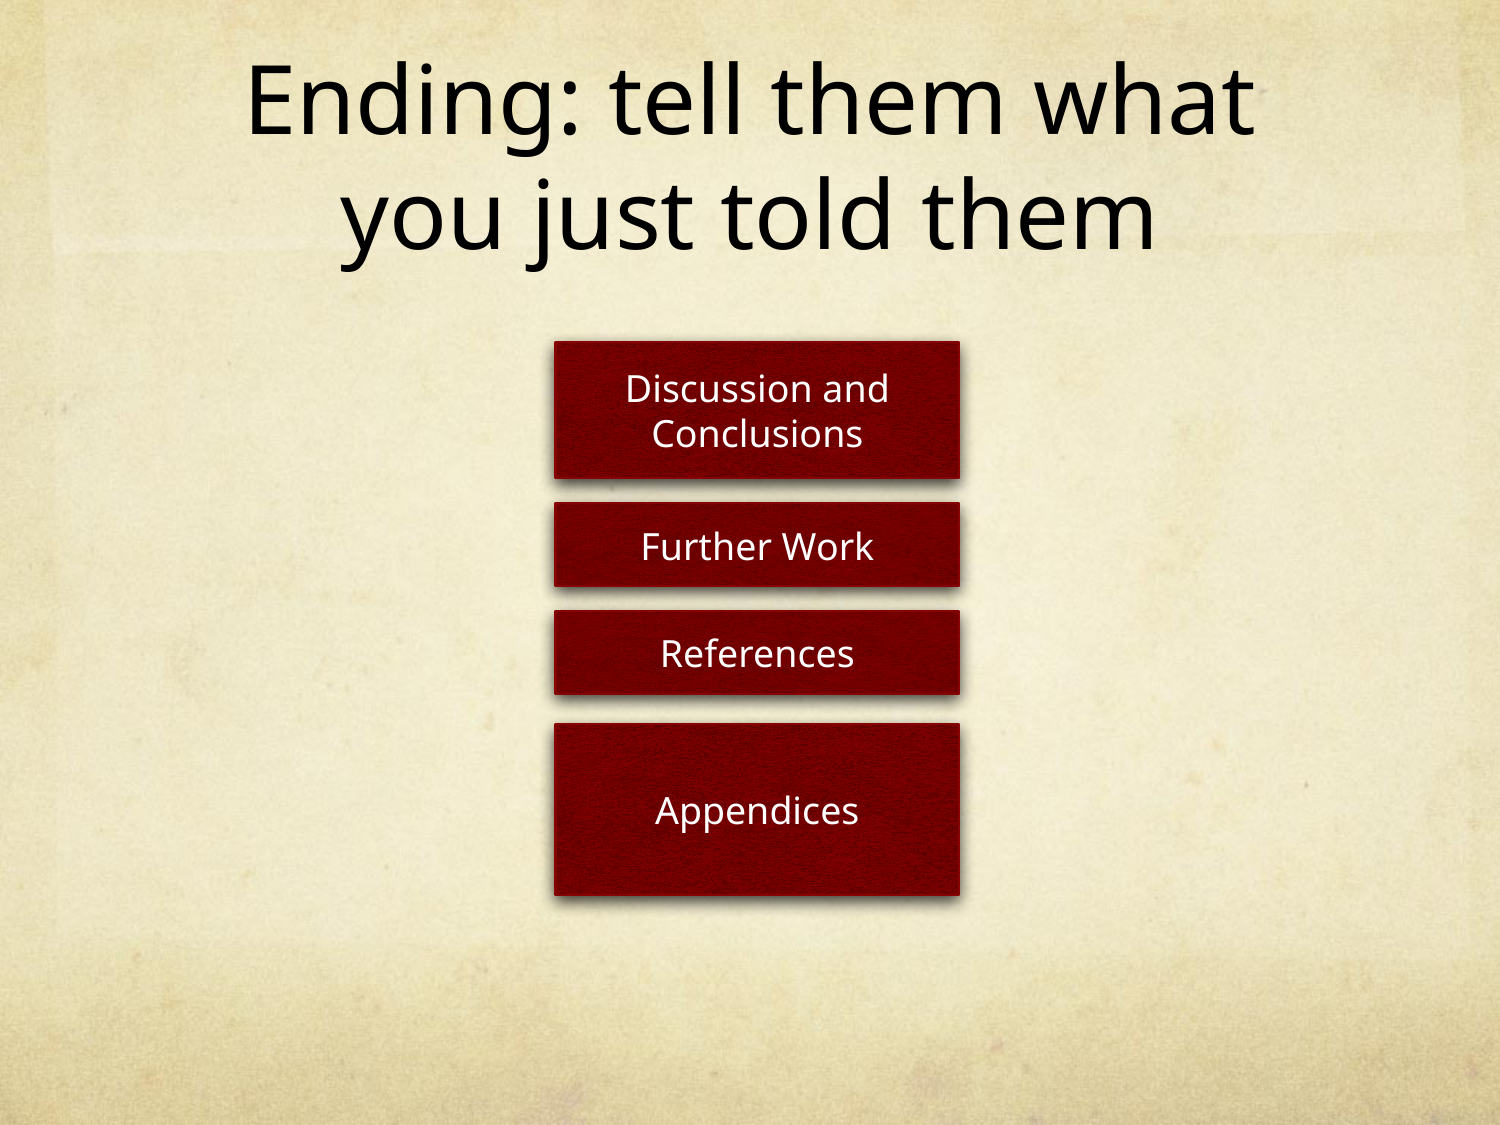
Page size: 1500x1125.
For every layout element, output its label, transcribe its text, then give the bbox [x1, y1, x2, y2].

picture [0, 0, 1500, 1125]
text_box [554, 341, 960, 896]
title Ending: tell them what you just told them [150, 82, 1350, 225]
